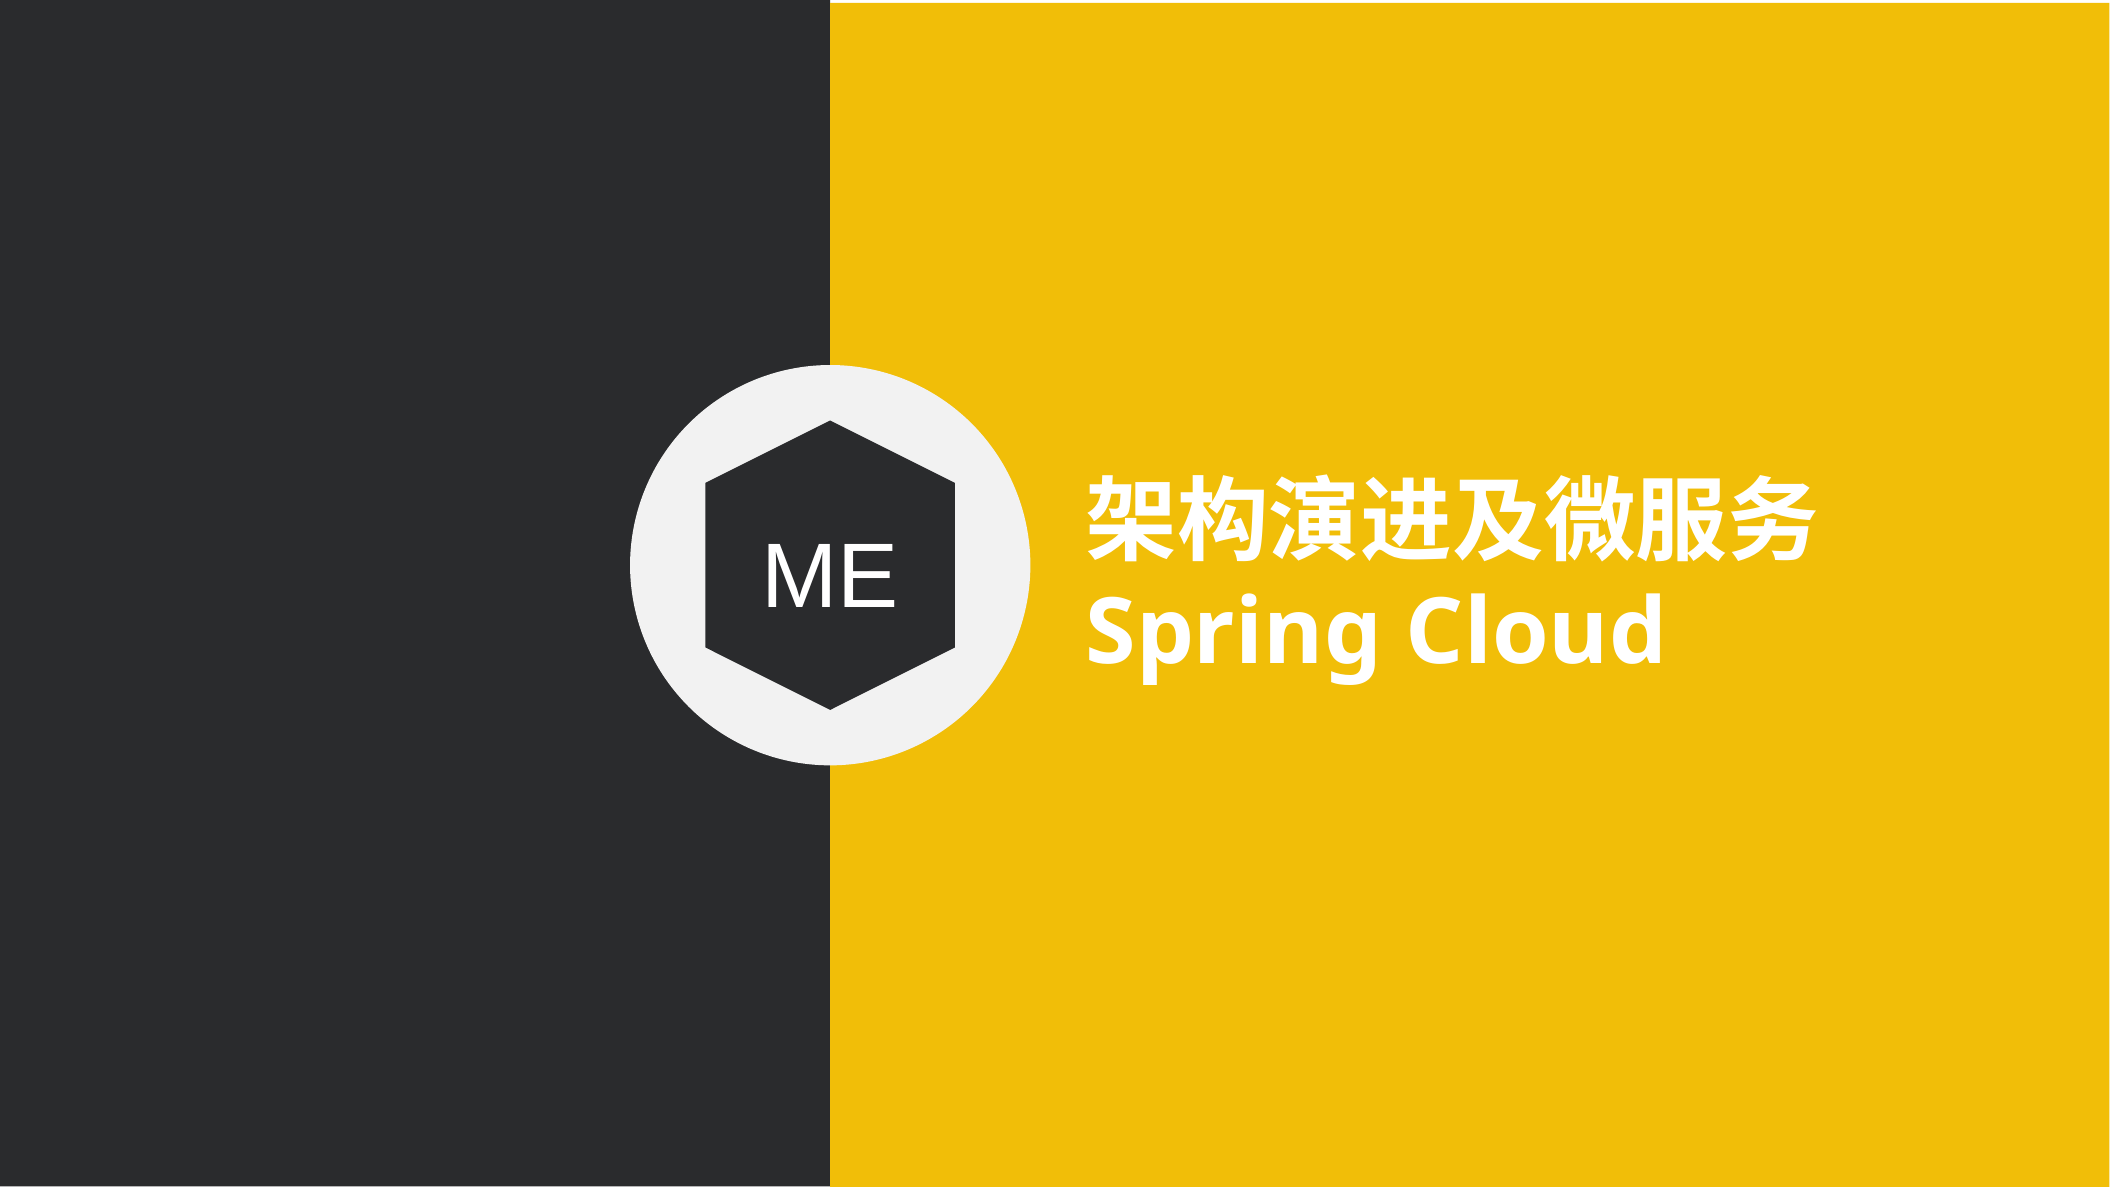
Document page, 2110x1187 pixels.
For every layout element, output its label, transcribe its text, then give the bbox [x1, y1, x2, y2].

text_box ME [746, 508, 914, 634]
text_box [984, 492, 1135, 643]
text_box [0, 0, 831, 1187]
text_box [704, 419, 956, 712]
text_box [629, 363, 1018, 767]
text_box [829, 2, 2110, 1187]
text_box 架构演进及微服务 Spring Cloud [1070, 454, 1835, 690]
